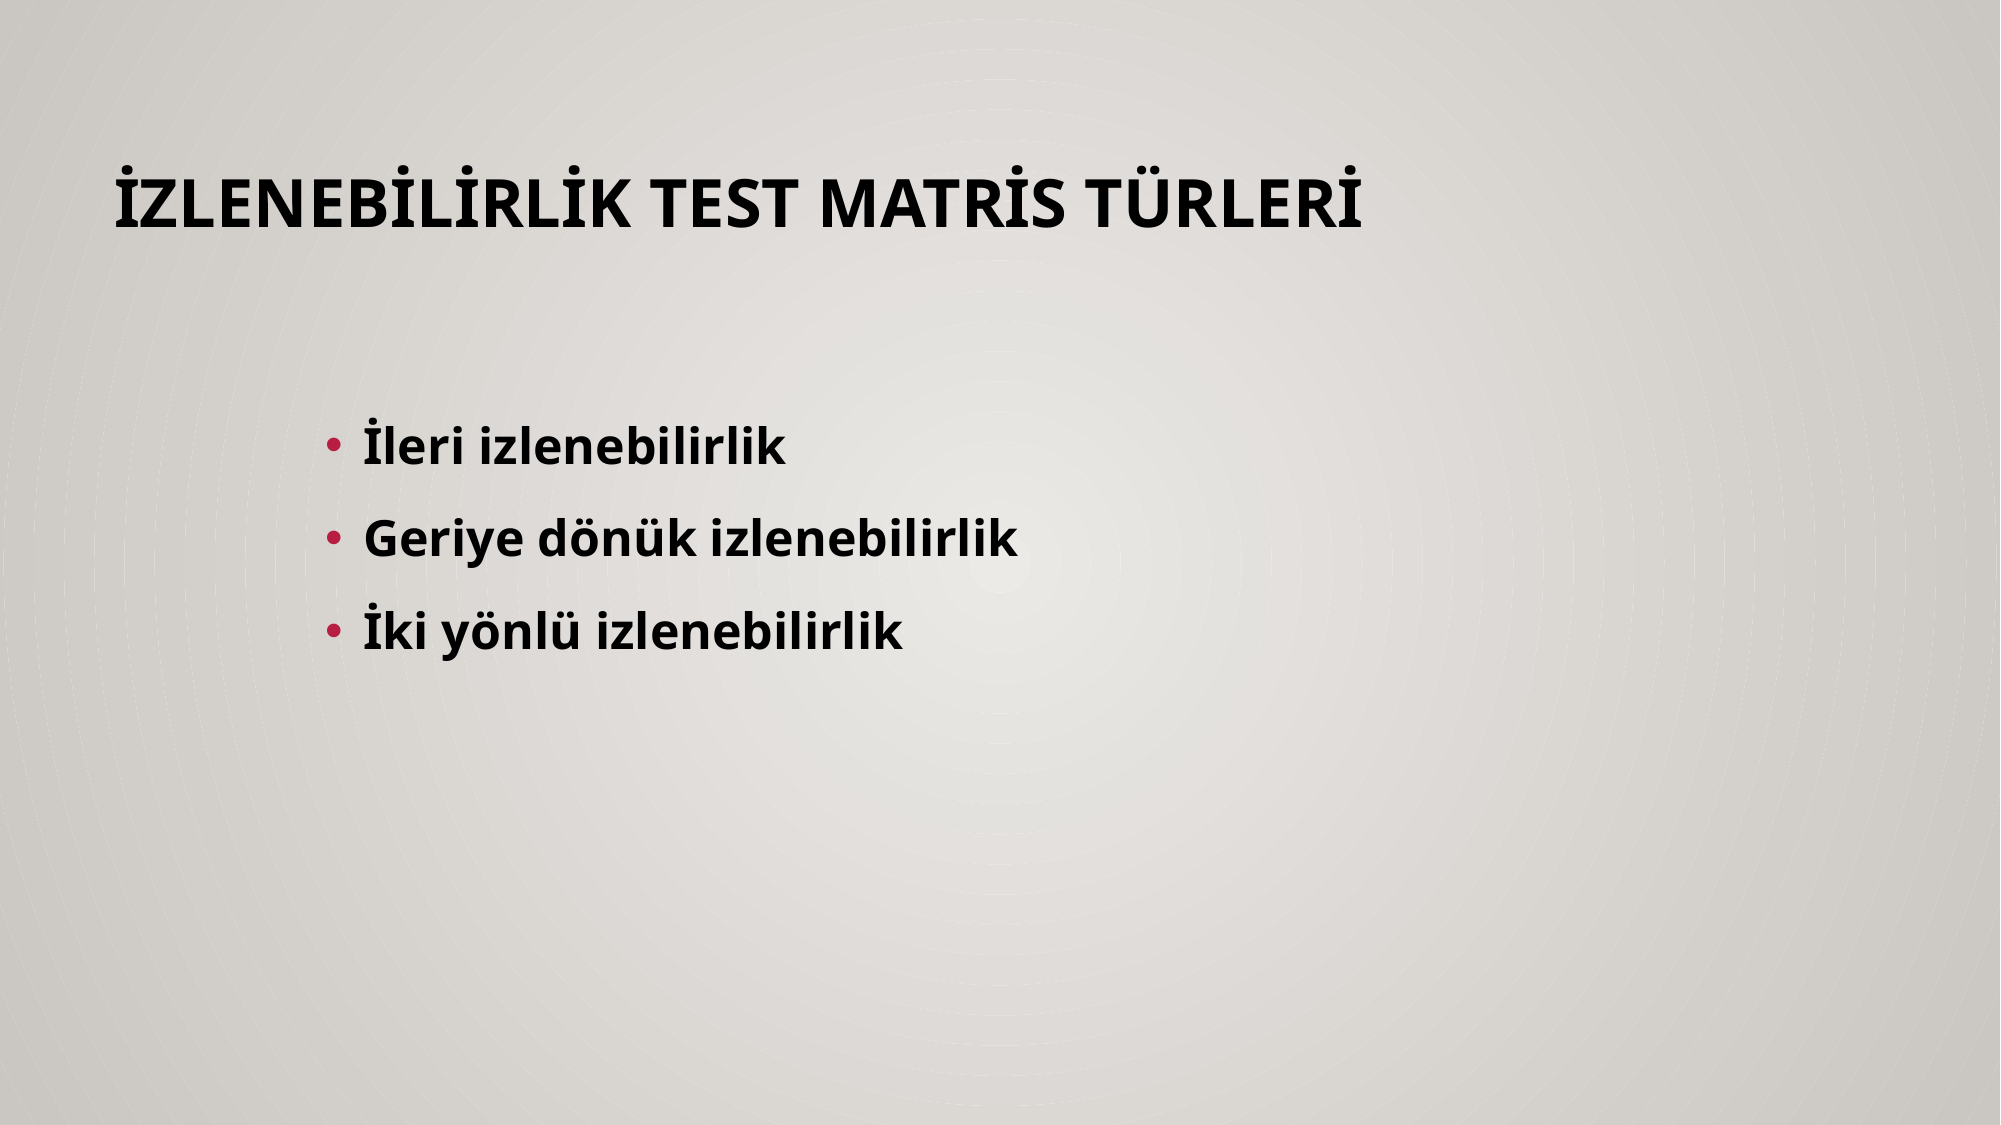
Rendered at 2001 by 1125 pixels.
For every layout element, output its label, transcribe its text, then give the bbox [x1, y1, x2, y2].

title İzlenebilirlik test matris türleri [99, 162, 1675, 335]
list İleri izlenebilirlik Geriye dönük izlenebilirlik İki yönlü izlenebilirlik [310, 394, 1887, 961]
